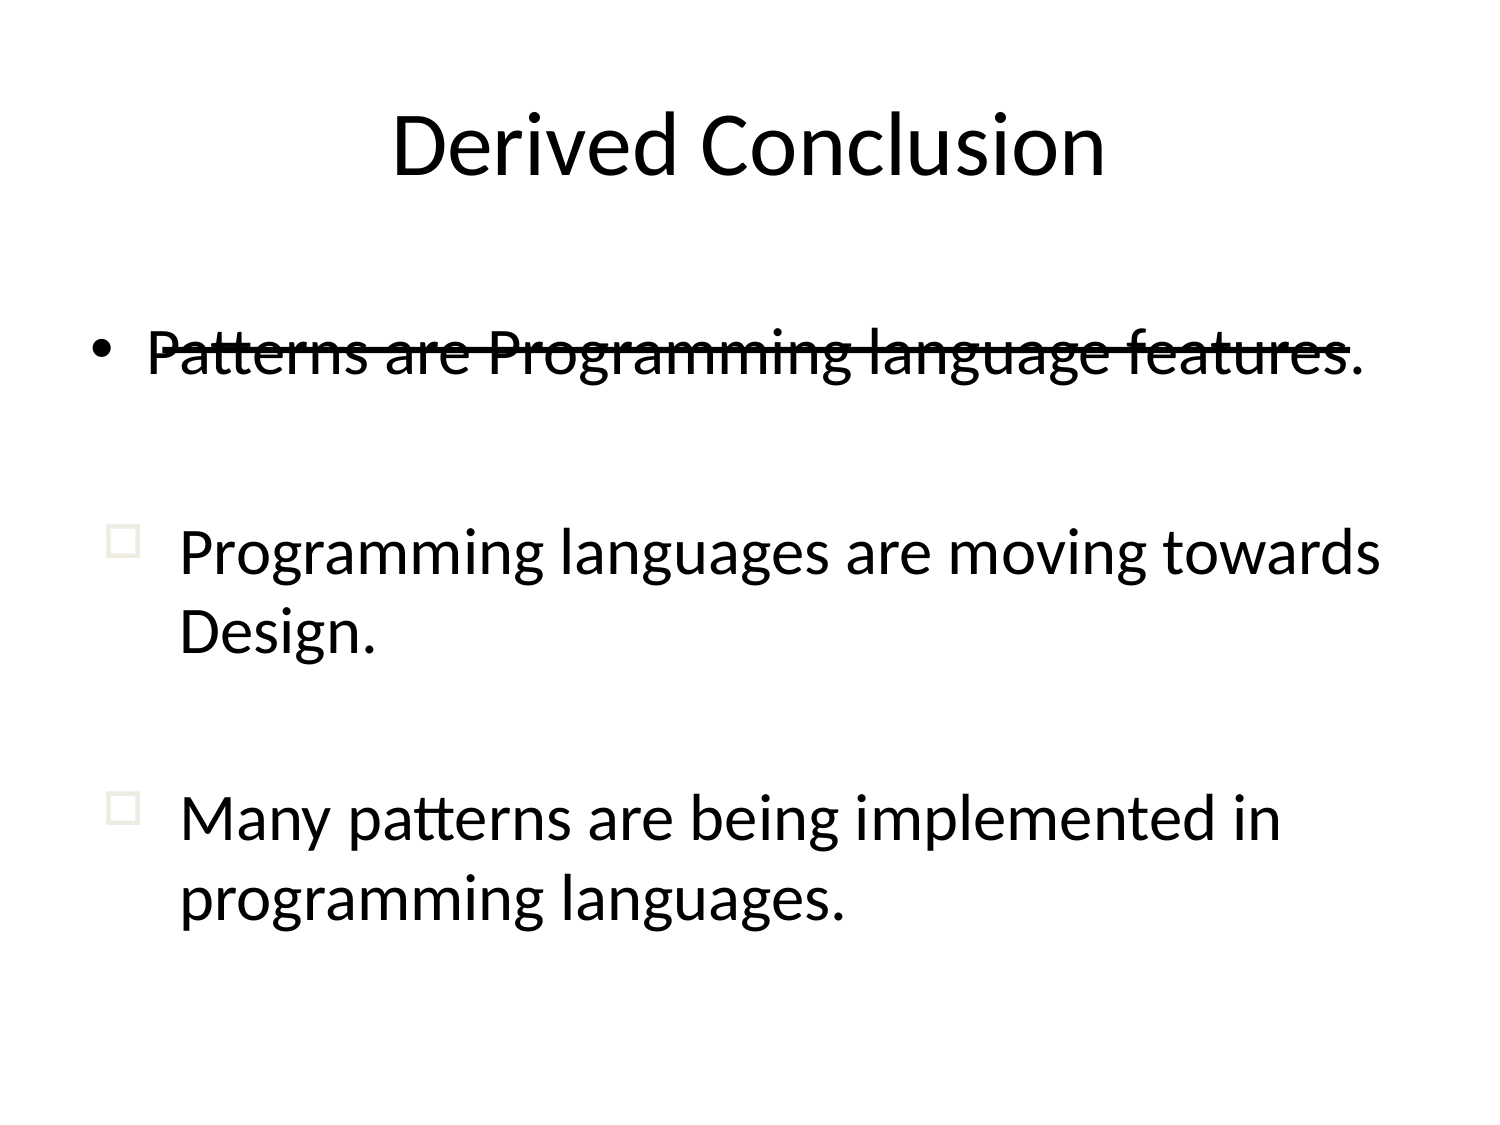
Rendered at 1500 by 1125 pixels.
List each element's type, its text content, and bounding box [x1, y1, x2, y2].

list Patterns are Programming language features. [75, 299, 1425, 450]
title Derived Conclusion [75, 45, 1425, 233]
text_box Programming languages are moving towards Design. Many patterns are being implemented in programming languages. [87, 500, 1438, 1063]
